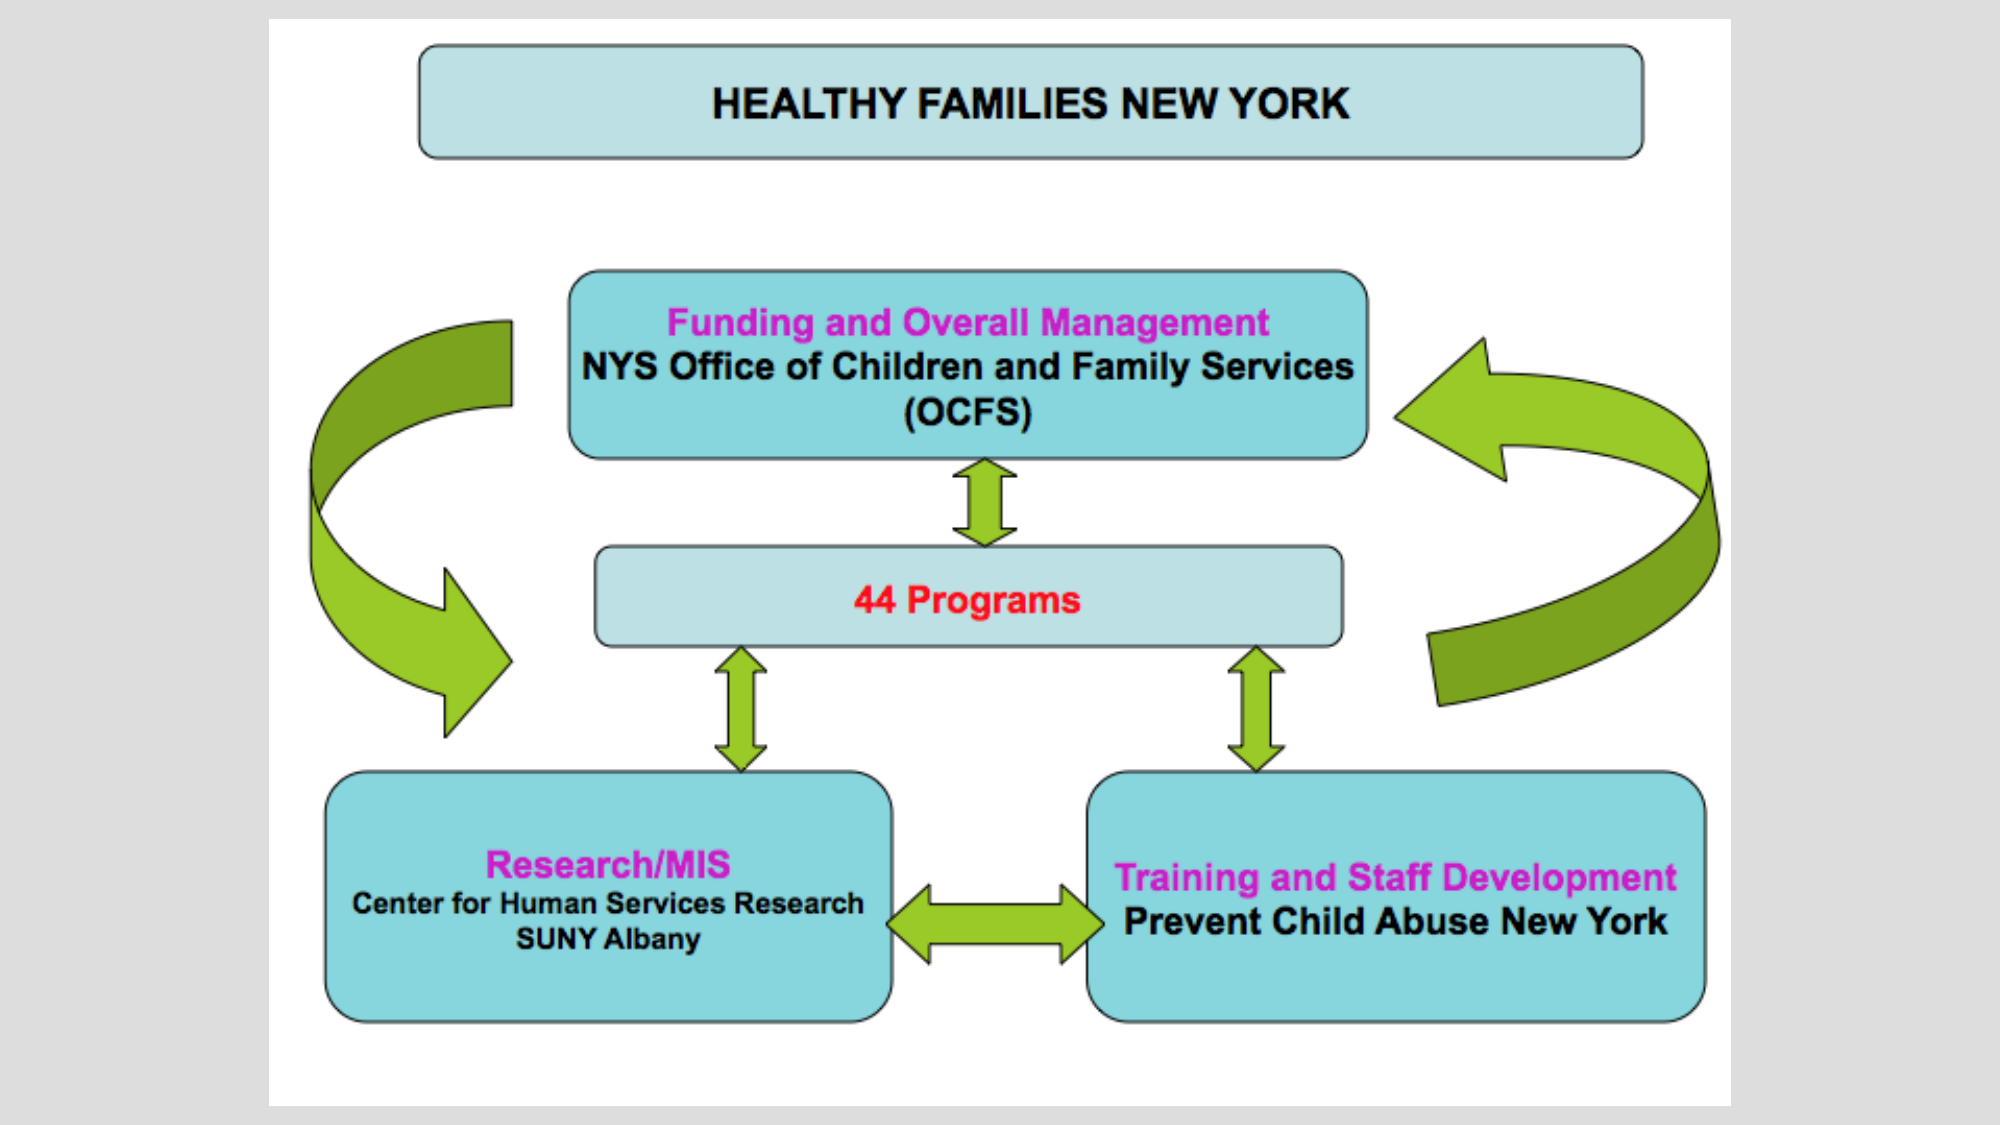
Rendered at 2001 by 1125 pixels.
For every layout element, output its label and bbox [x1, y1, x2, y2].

picture [269, 19, 1731, 1106]
